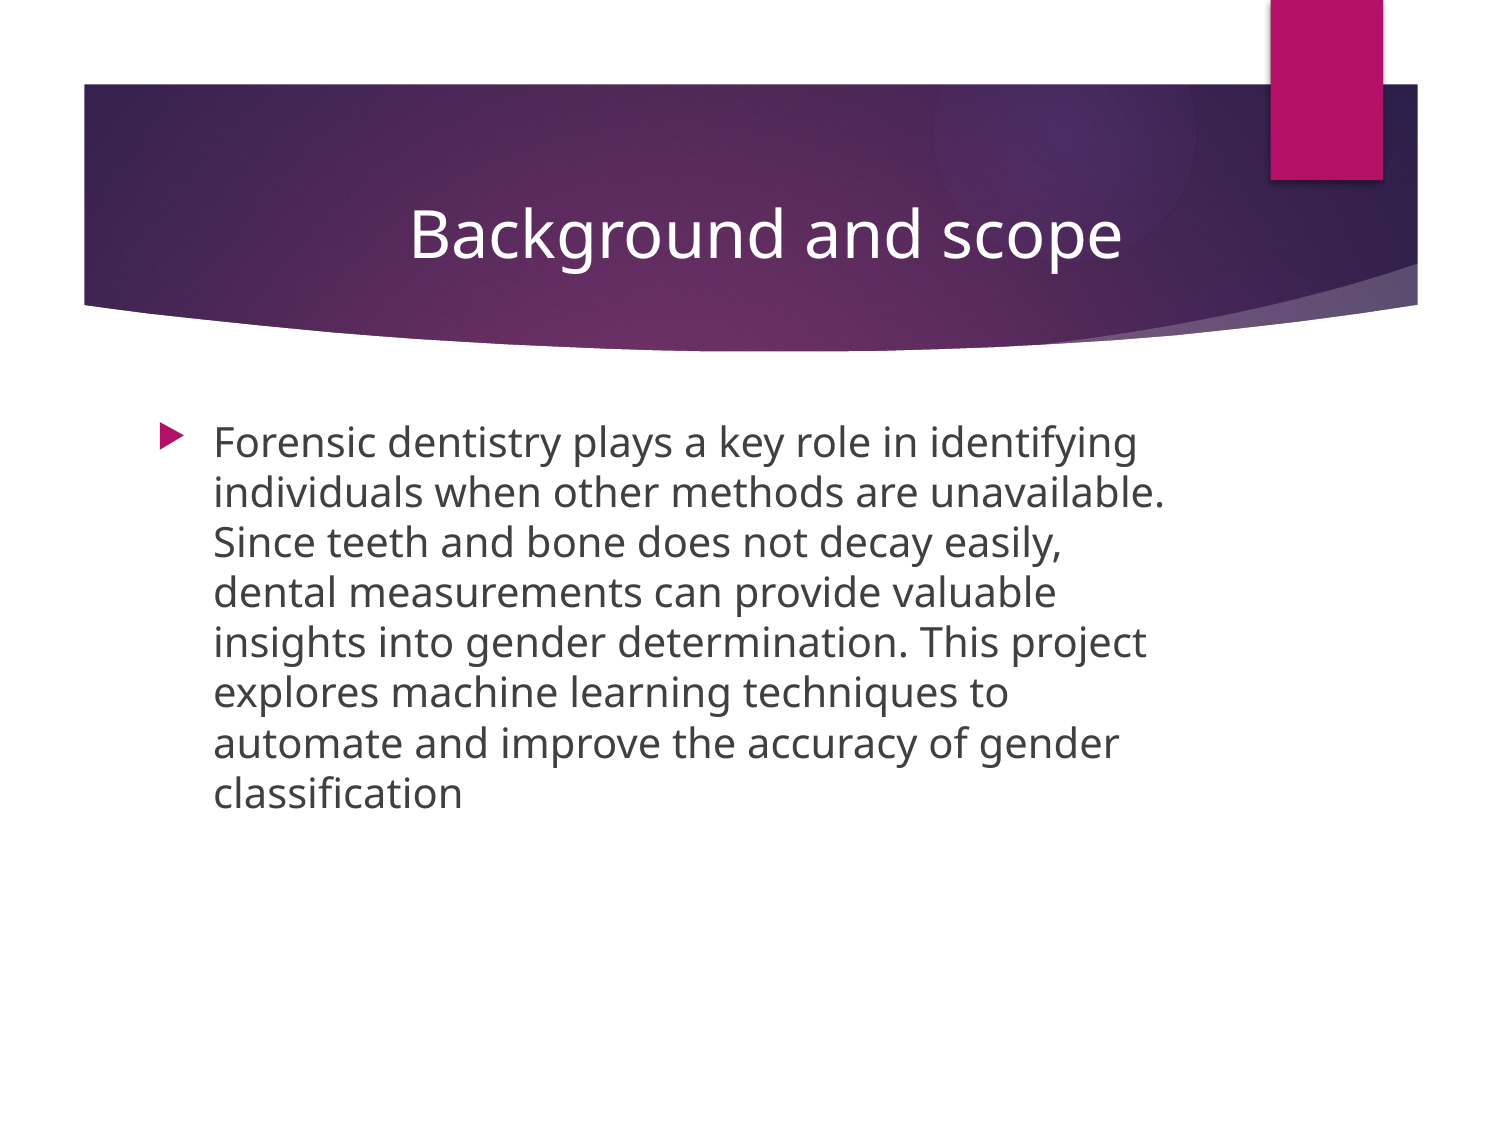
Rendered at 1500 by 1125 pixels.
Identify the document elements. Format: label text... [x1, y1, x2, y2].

title Background and scope [131, 125, 1403, 338]
list Forensic dentistry plays a key role in identifying individuals when other methods are unavailable. Since teeth and bone does not decay easily, dental measurements can provide valuable insights into gender determination. This project explores machine learning techniques to automate and improve the accuracy of gender classification [141, 408, 1183, 988]
